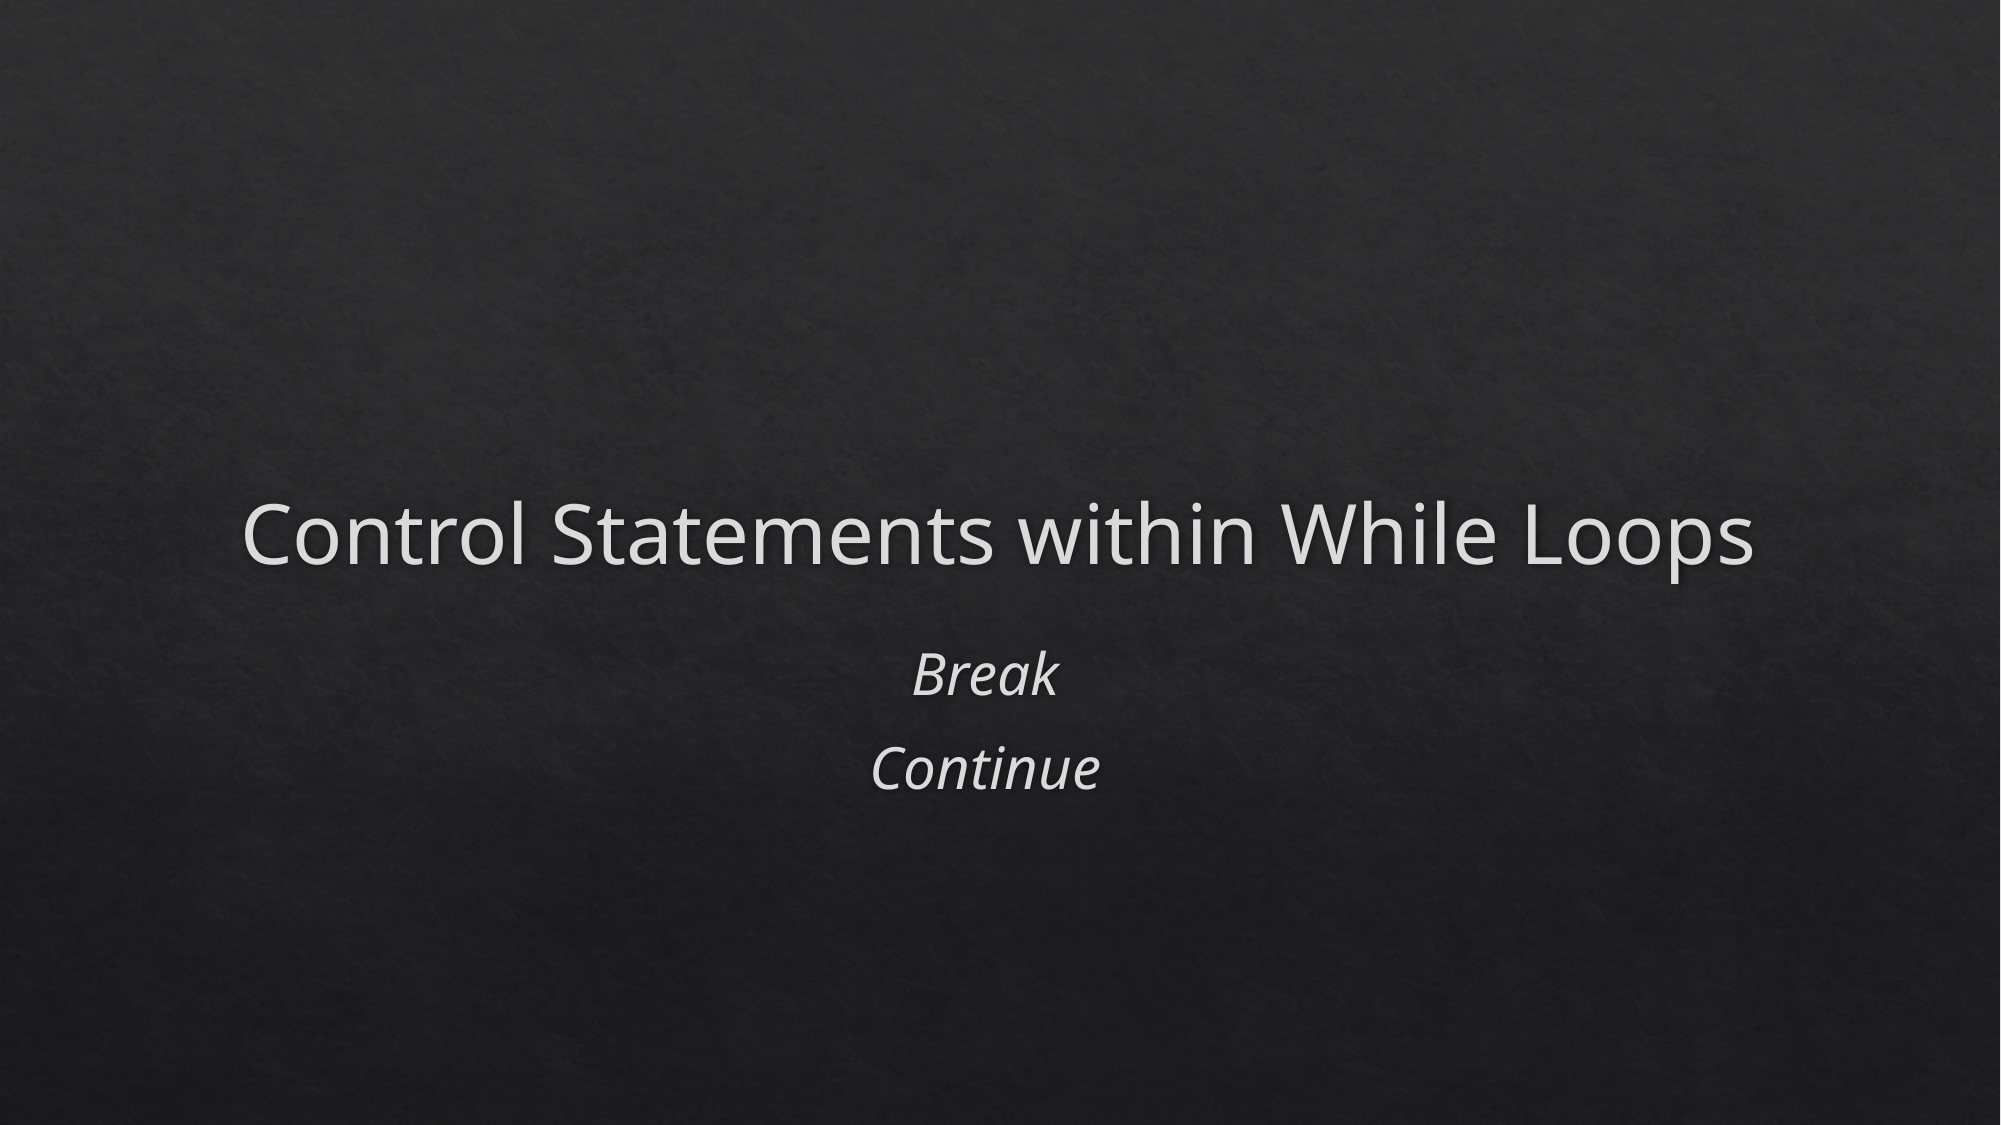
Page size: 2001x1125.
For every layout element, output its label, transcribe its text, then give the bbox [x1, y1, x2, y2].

title Control Statements within While Loops [212, 288, 1786, 589]
list Break Continue [198, 629, 1773, 877]
